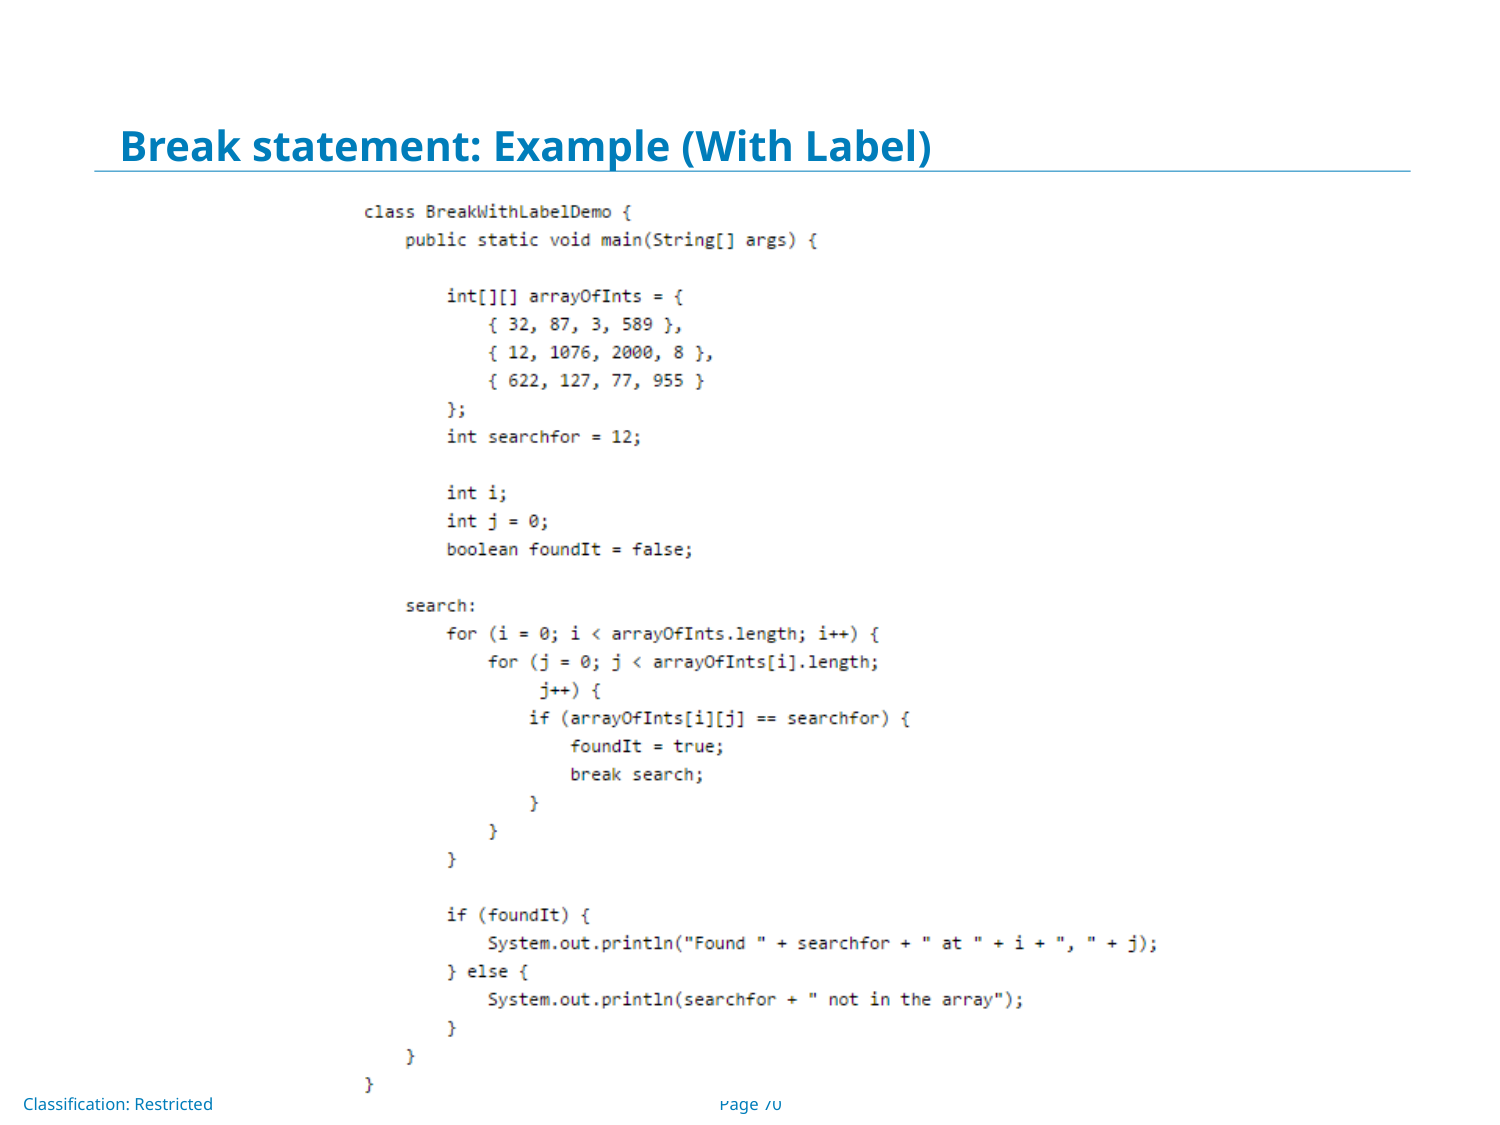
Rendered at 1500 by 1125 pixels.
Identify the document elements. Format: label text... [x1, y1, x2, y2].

text_box Break statement: Example (With Label) [119, 119, 1436, 197]
picture [339, 192, 1166, 1106]
